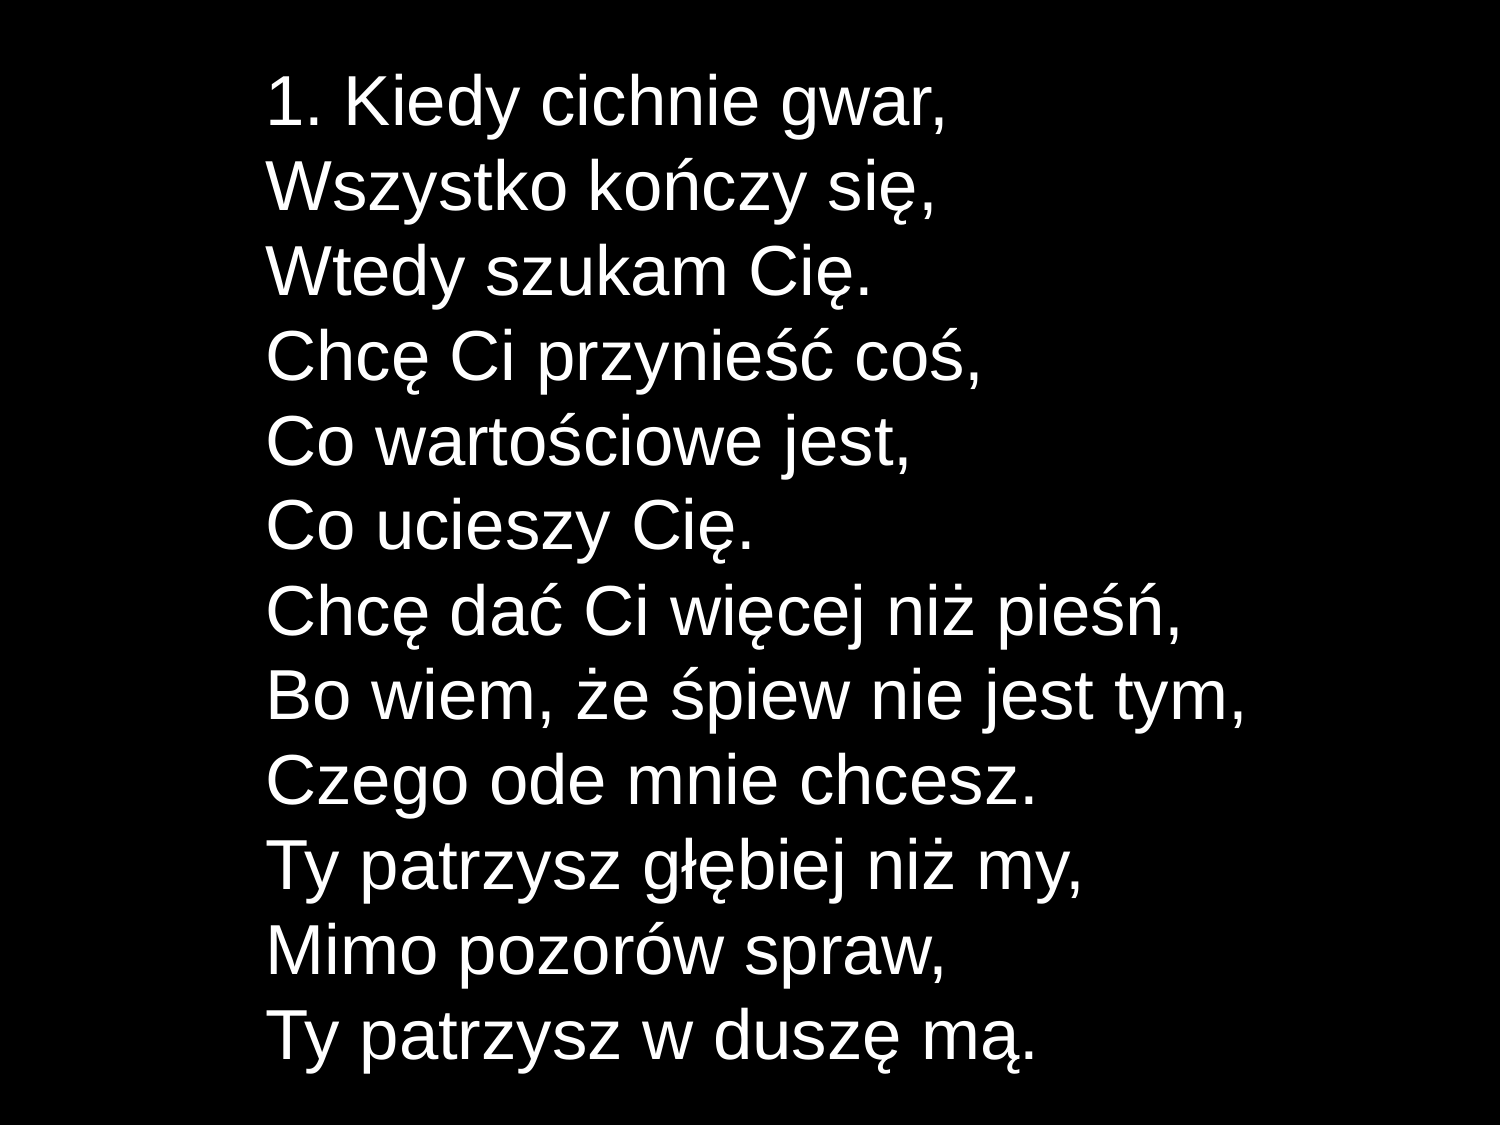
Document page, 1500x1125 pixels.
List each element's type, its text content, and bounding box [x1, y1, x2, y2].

text_box 1. Kiedy cichnie gwar, Wszystko kończy się, Wtedy szukam Cię. Chcę Ci przynieść coś, Co wartościowe jest, Co ucieszy Cię. Chcę dać Ci więcej niż pieśń, Bo wiem, że śpiew nie jest tym, Czego ode mnie chcesz. Ty patrzysz głębiej niż my, Mimo pozorów spraw, Ty patrzysz w duszę mą. [250, 46, 1286, 1082]
